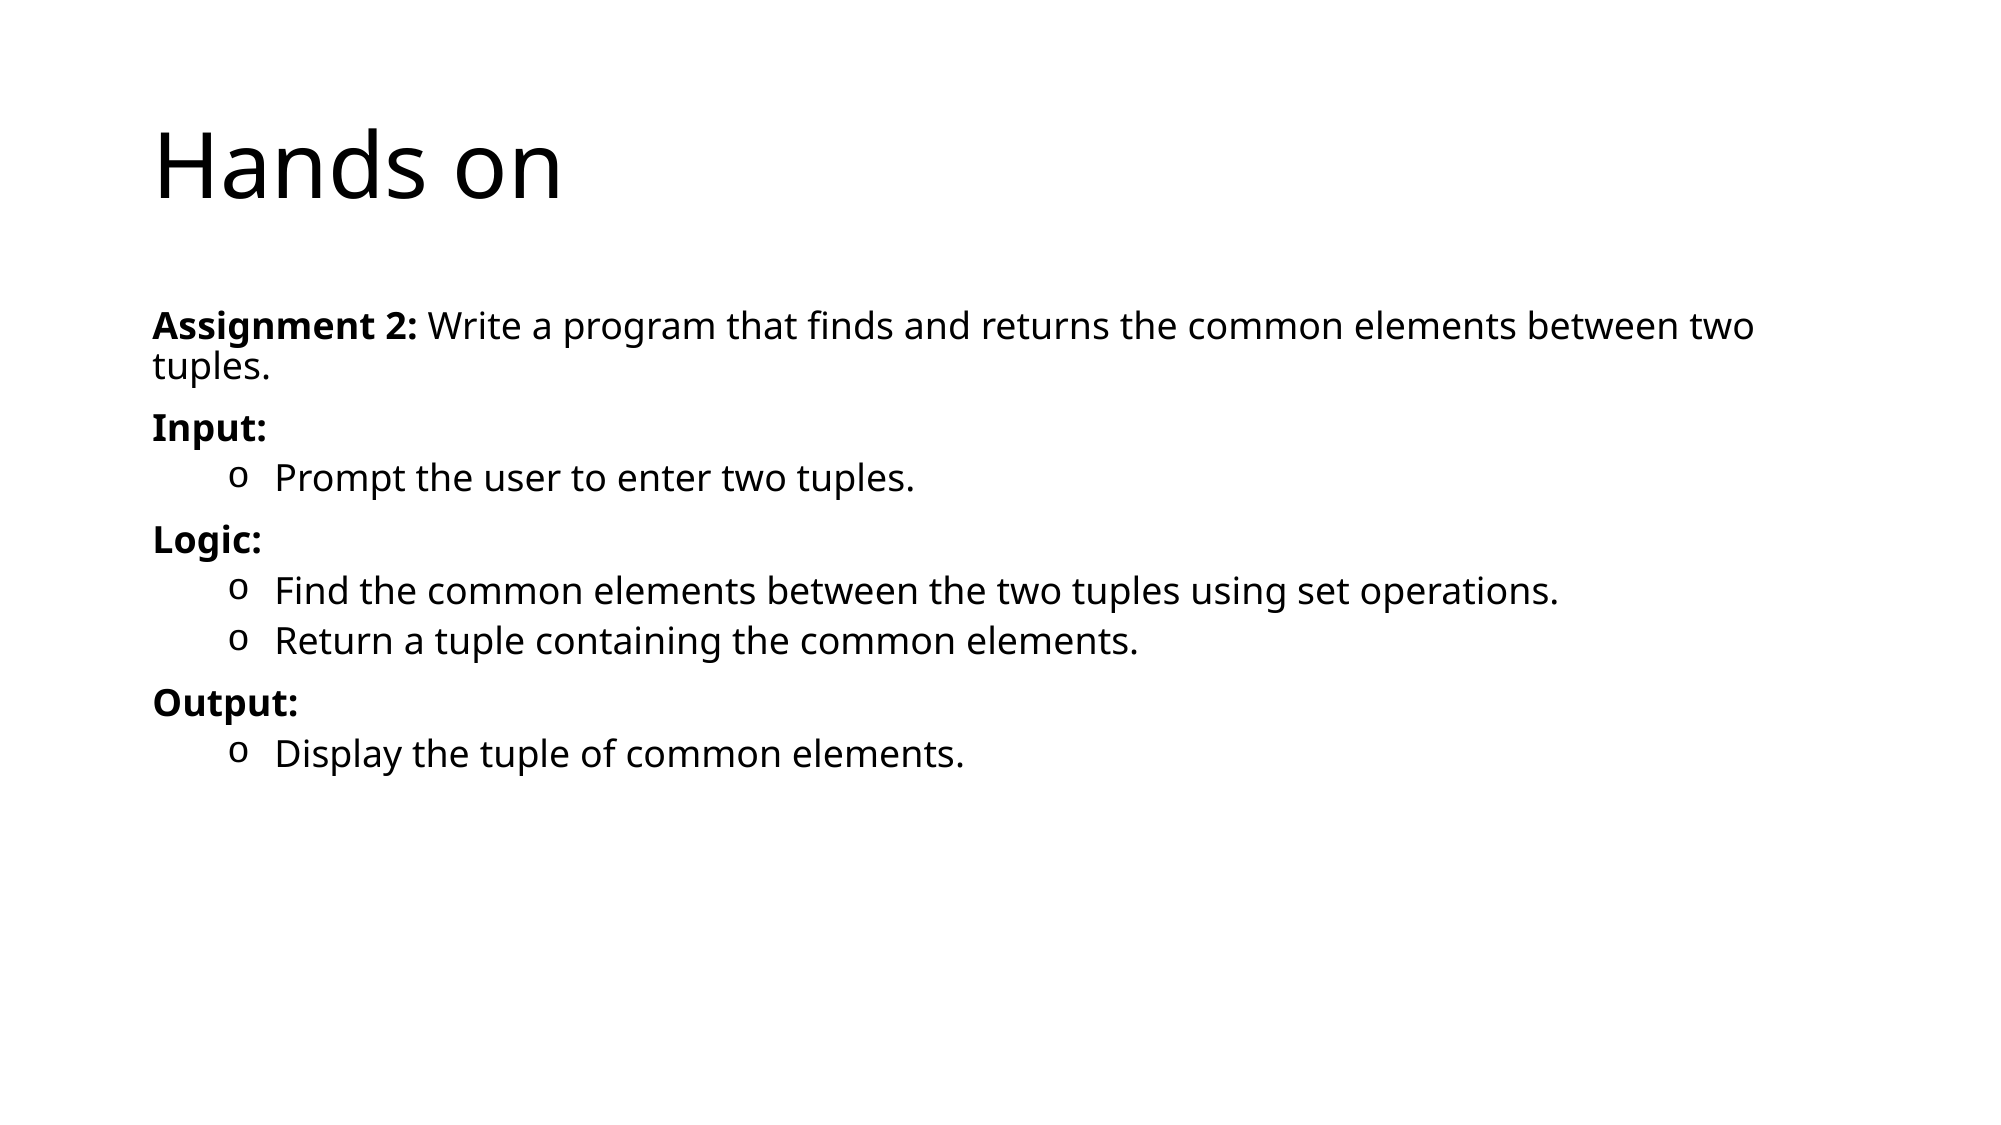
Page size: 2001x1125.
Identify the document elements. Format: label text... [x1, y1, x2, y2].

list Assignment 2: Write a program that finds and returns the common elements between two tuples. Input: Prompt the user to enter two tuples. Logic: Find the common elements between the two tuples using set operations. Return a tuple containing the common elements. Output: Display the tuple of common elements. [137, 299, 1863, 1014]
title Hands on [137, 59, 1863, 278]
